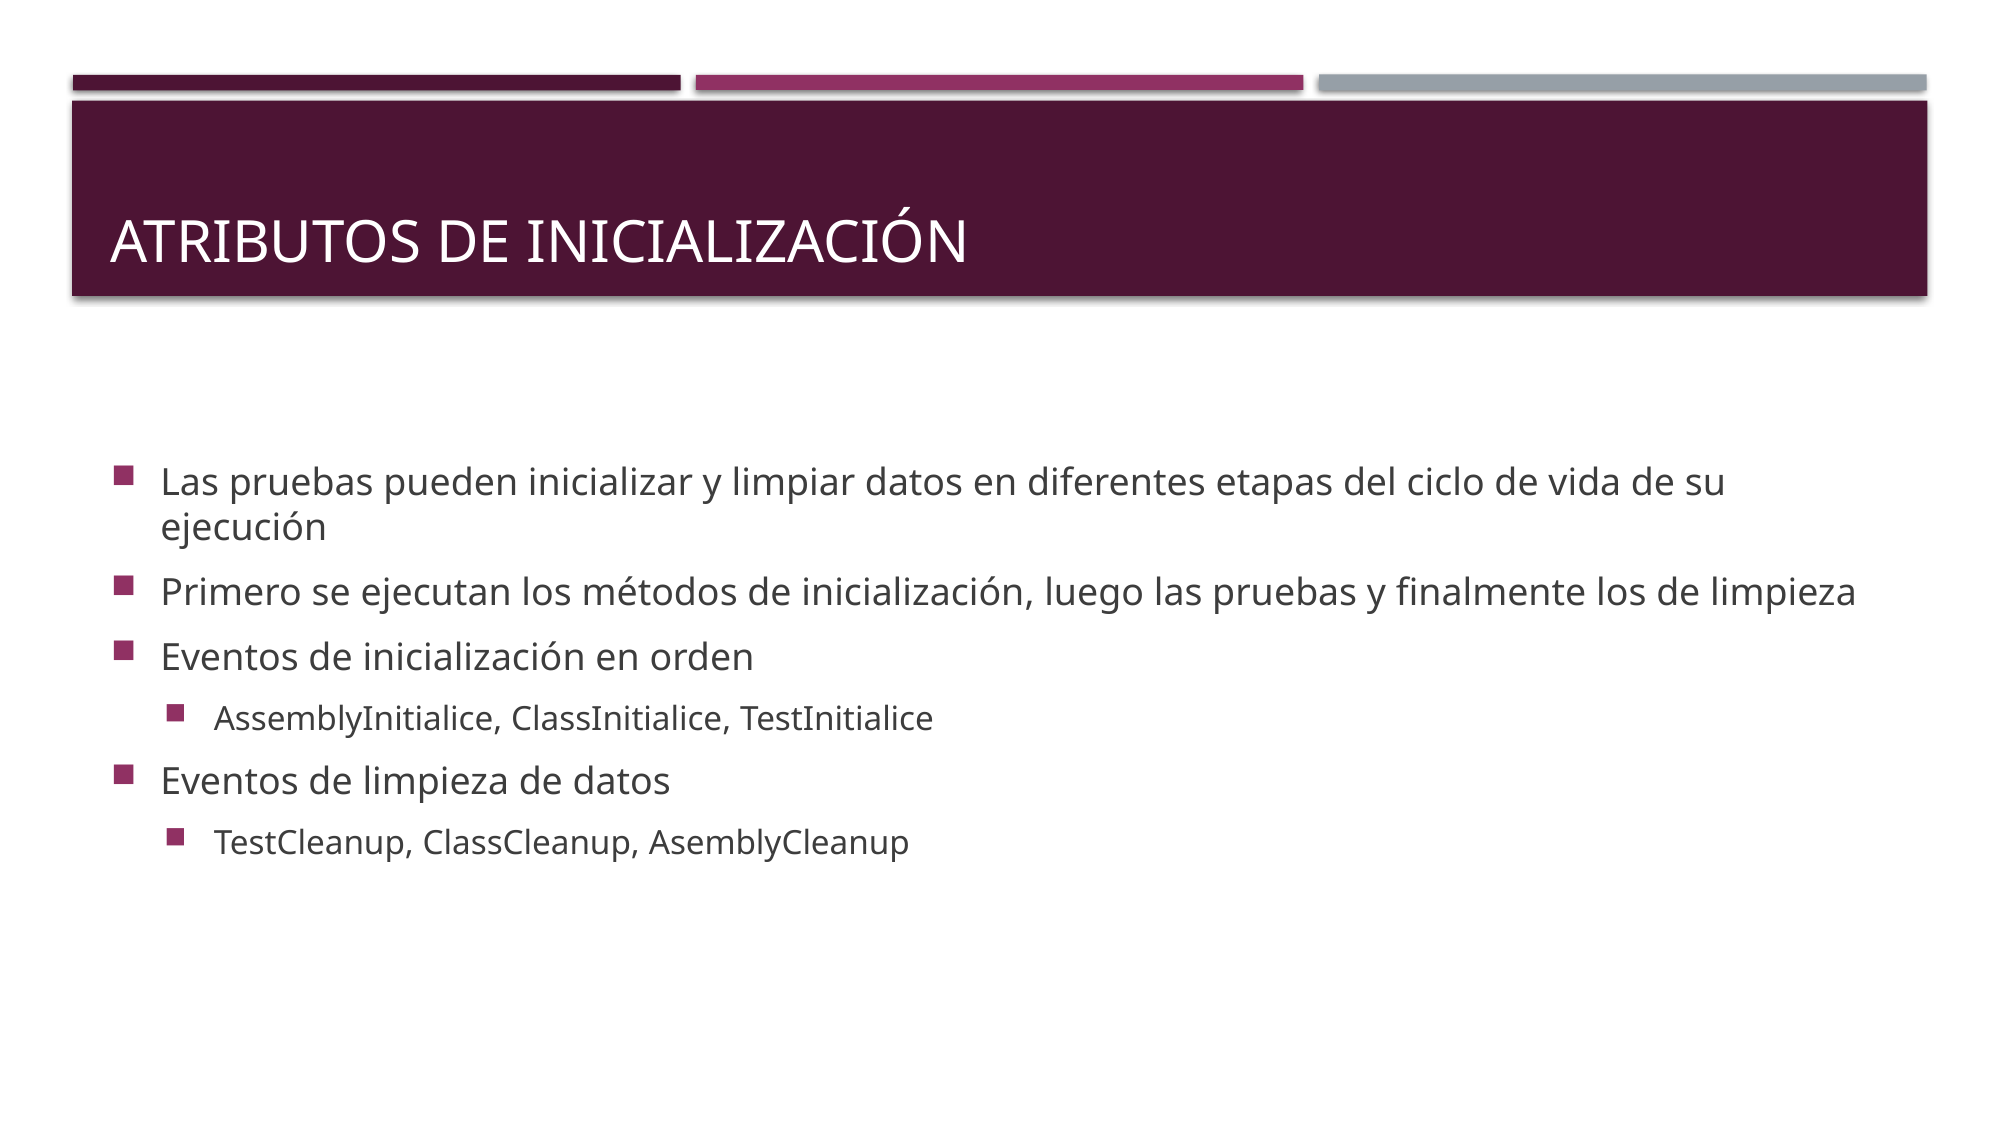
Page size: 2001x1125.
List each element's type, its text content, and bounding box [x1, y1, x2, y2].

title Atributos de Inicialización [95, 115, 1905, 282]
list Las pruebas pueden inicializar y limpiar datos en diferentes etapas del ciclo de vida de su ejecución Primero se ejecutan los métodos de inicialización, luego las pruebas y finalmente los de limpieza Eventos de inicialización en orden AssemblyInitialice, ClassInitialice, TestInitialice Eventos de limpieza de datos TestCleanup, ClassCleanup, AsemblyCleanup [95, 357, 1905, 962]
